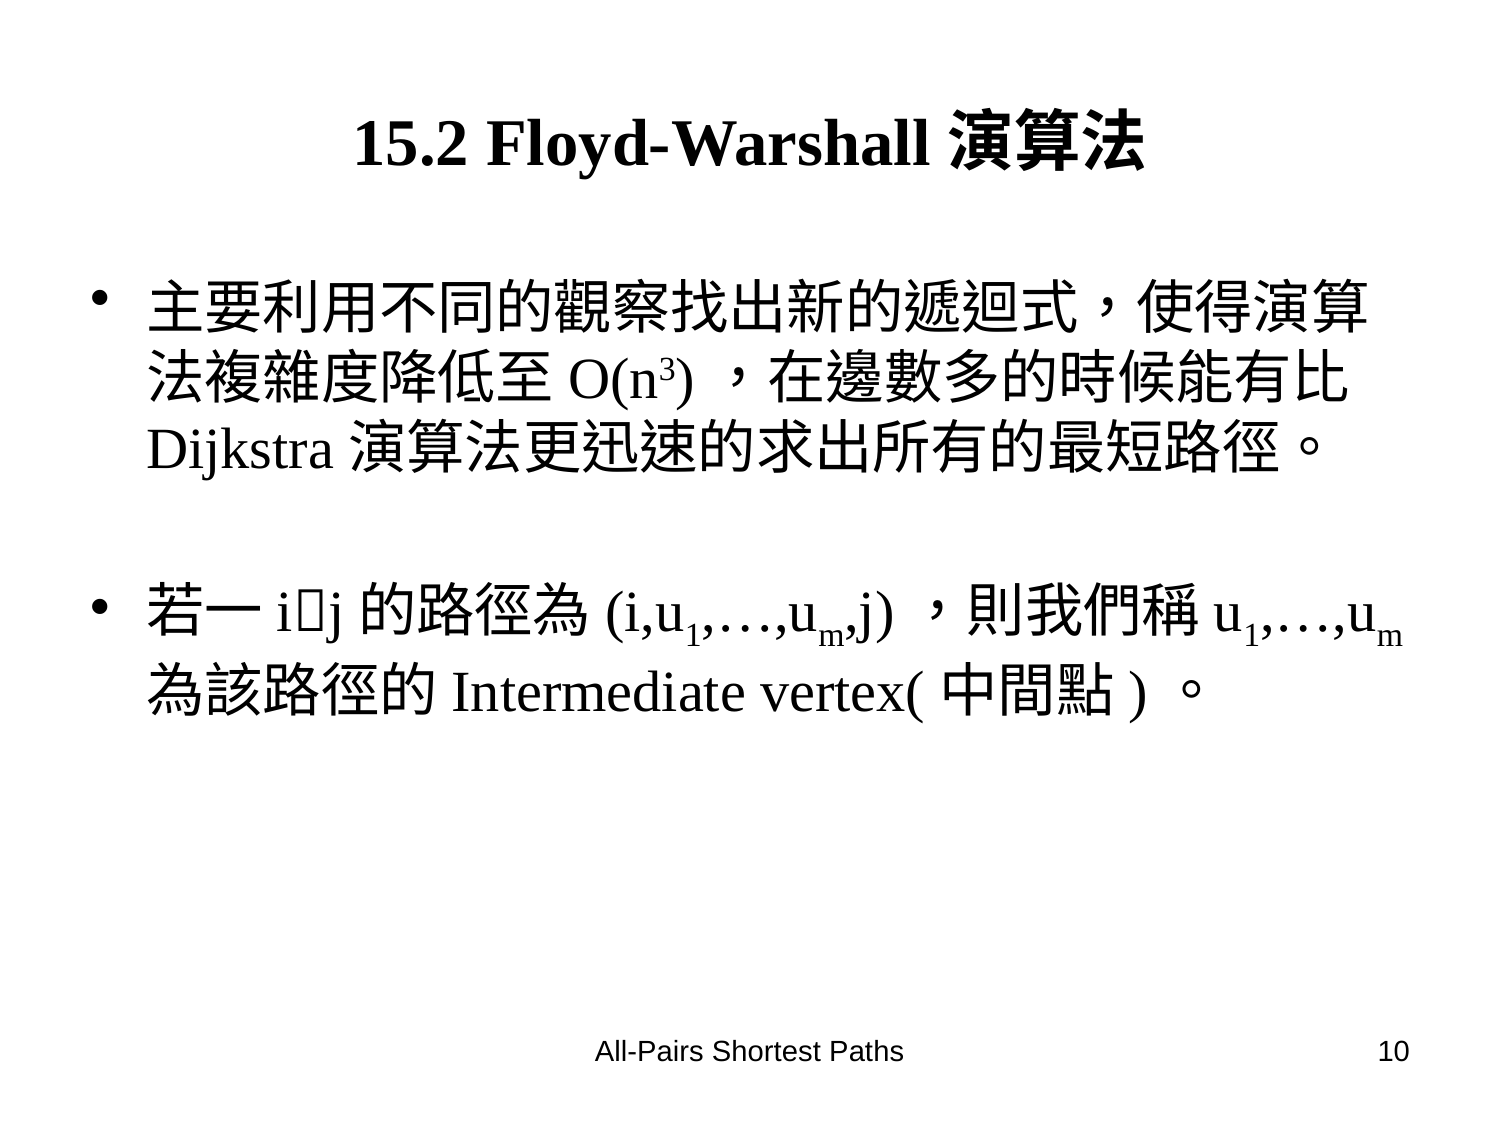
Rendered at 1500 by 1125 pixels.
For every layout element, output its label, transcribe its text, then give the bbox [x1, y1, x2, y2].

list 主要利用不同的觀察找出新的遞迴式，使得演算法複雜度降低至O(n3)，在邊數多的時候能有比Dijkstra演算法更迅速的求出所有的最短路徑。 若一ij的路徑為(i,u1,…,um,j)，則我們稱u1,…,um為該路徑的Intermediate vertex(中間點)。 [75, 262, 1425, 1005]
footer All-Pairs Shortest Paths [512, 1024, 988, 1103]
slide_number 10 [1074, 1024, 1425, 1103]
title 15.2 Floyd-Warshall演算法 [75, 45, 1425, 233]
